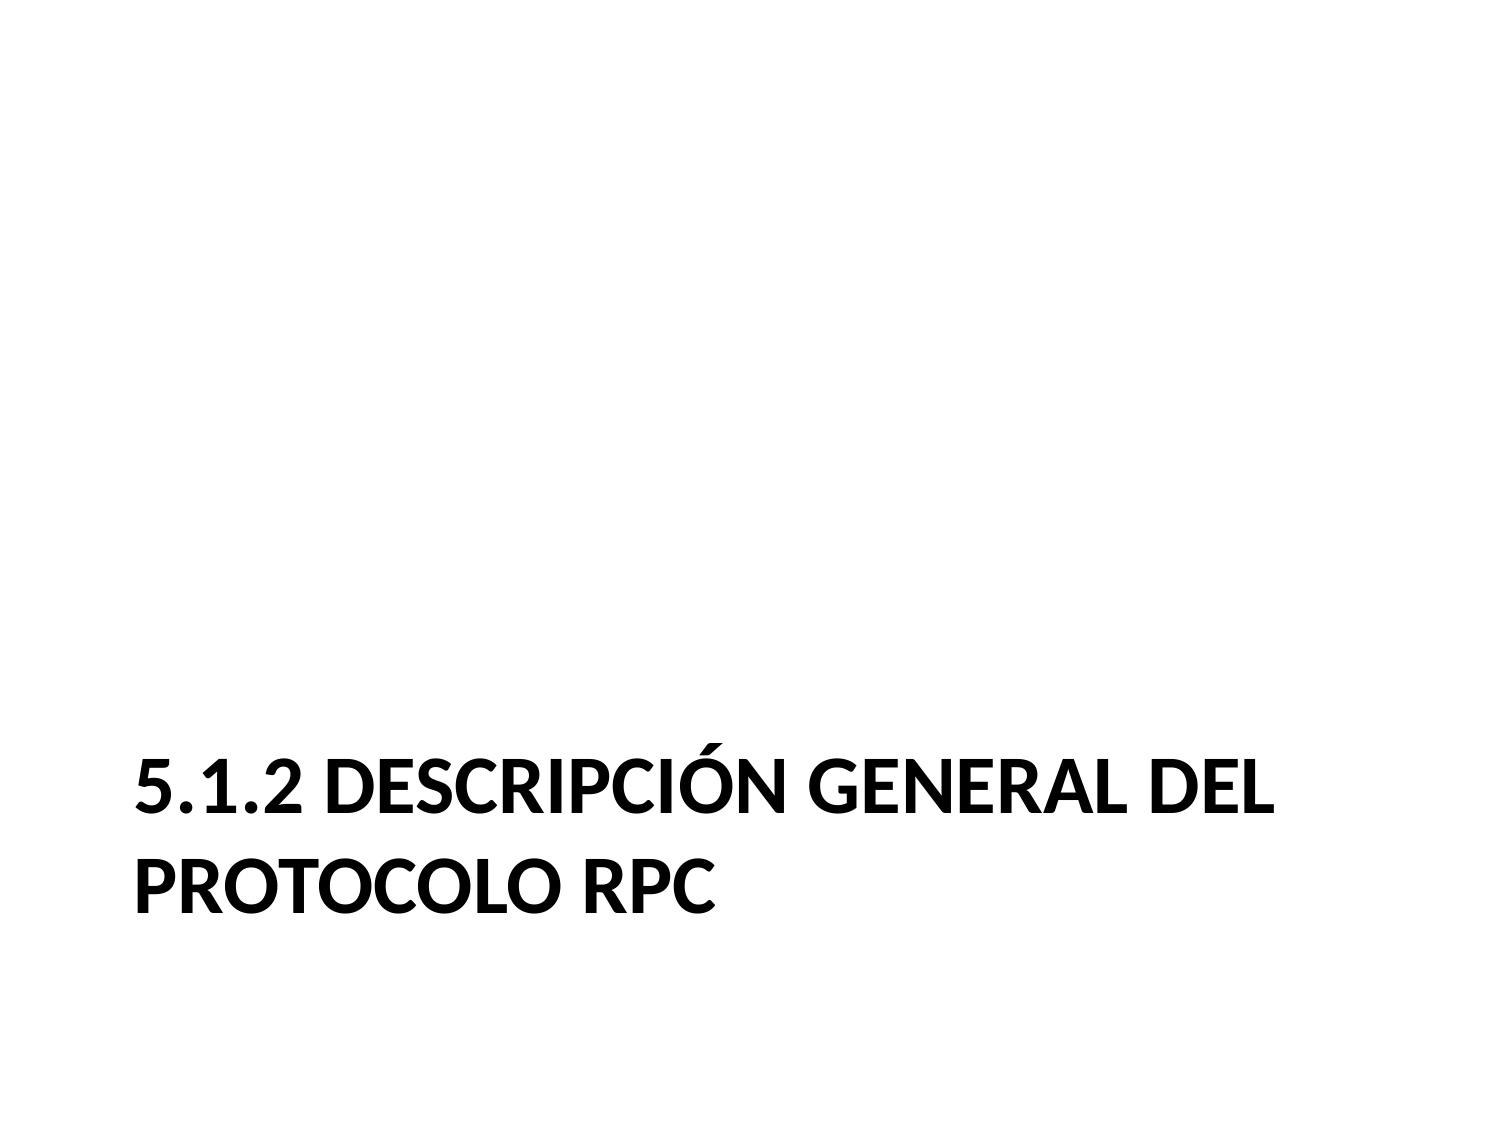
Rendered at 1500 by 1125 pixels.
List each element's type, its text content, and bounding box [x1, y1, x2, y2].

title 5.1.2 Descripción general del protocolo RPC [118, 722, 1394, 947]
